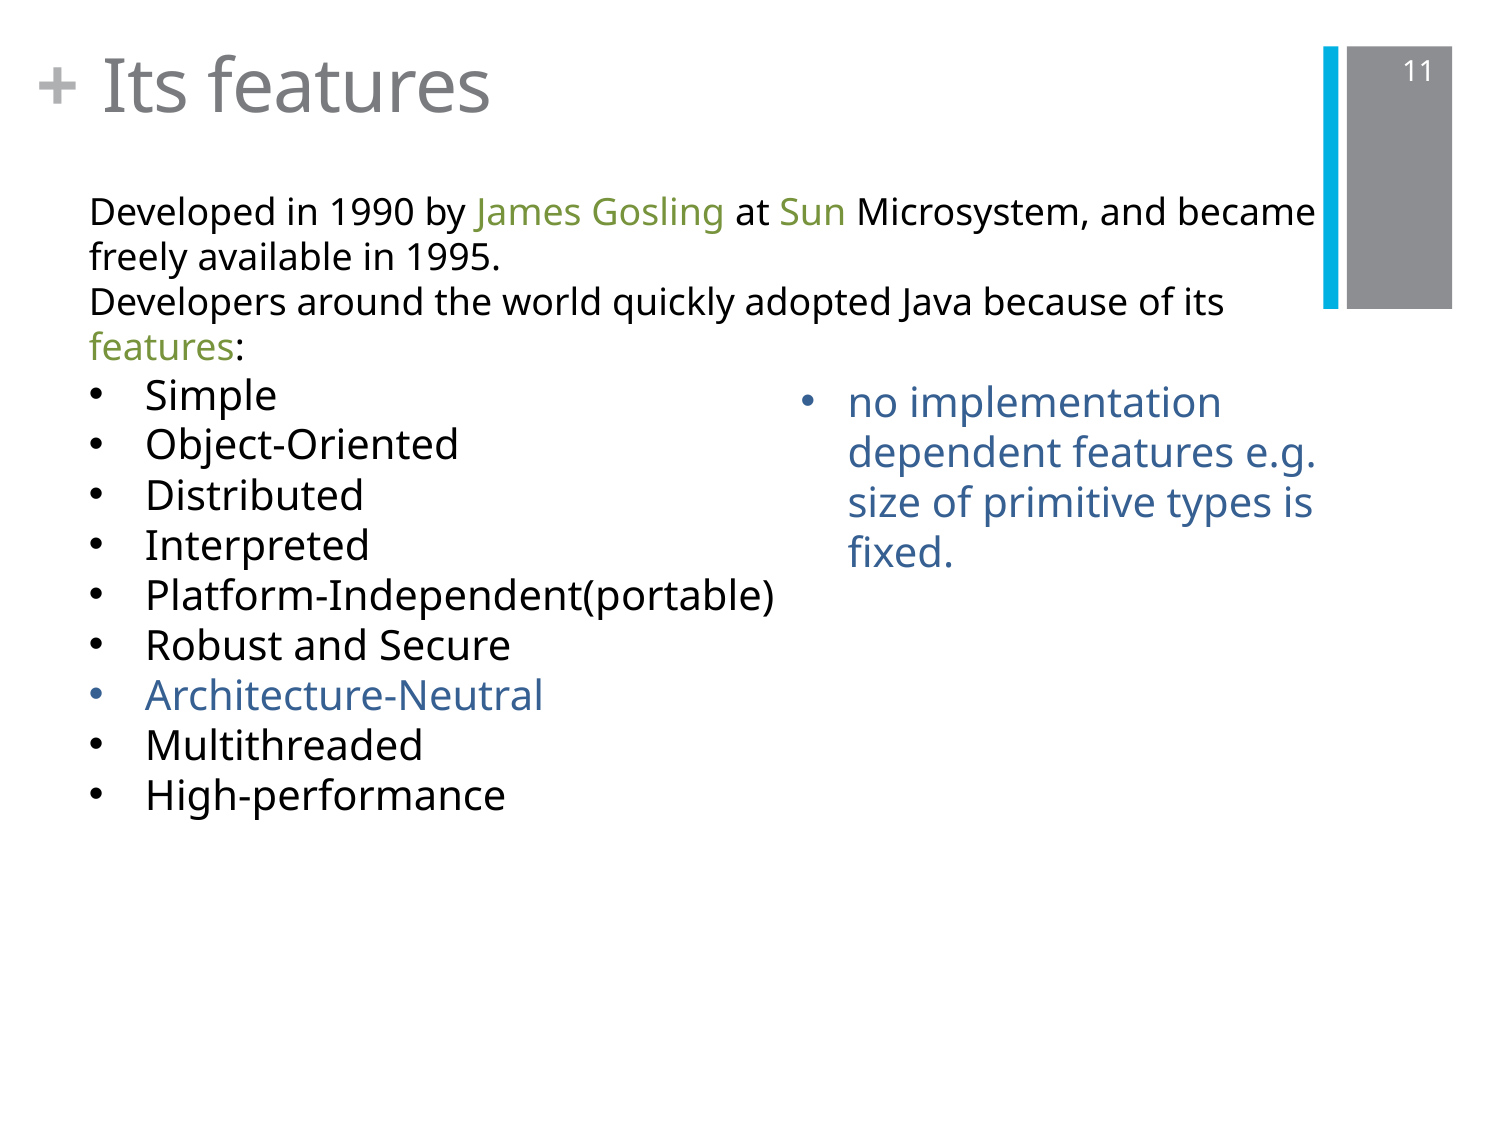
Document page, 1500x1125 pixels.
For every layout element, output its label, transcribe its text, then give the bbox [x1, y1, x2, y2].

text_box Its features [100, 37, 644, 128]
text_box no implementation dependent features e.g. size of primitive types is fixed. [785, 368, 1399, 583]
text_box Developed in 1990 by James Gosling at Sun Microsystem, and became freely available in 1995. Developers around the world quickly adopted Java because of its features: Simple Object-Oriented Distributed Interpreted Platform-Independent(portable) Robust and Secure Architecture-Neutral Multithreaded High-performance [88, 128, 1345, 819]
text_box [1323, 46, 1339, 128]
text_box + [34, 37, 89, 128]
text_box 11 [1399, 52, 1442, 88]
